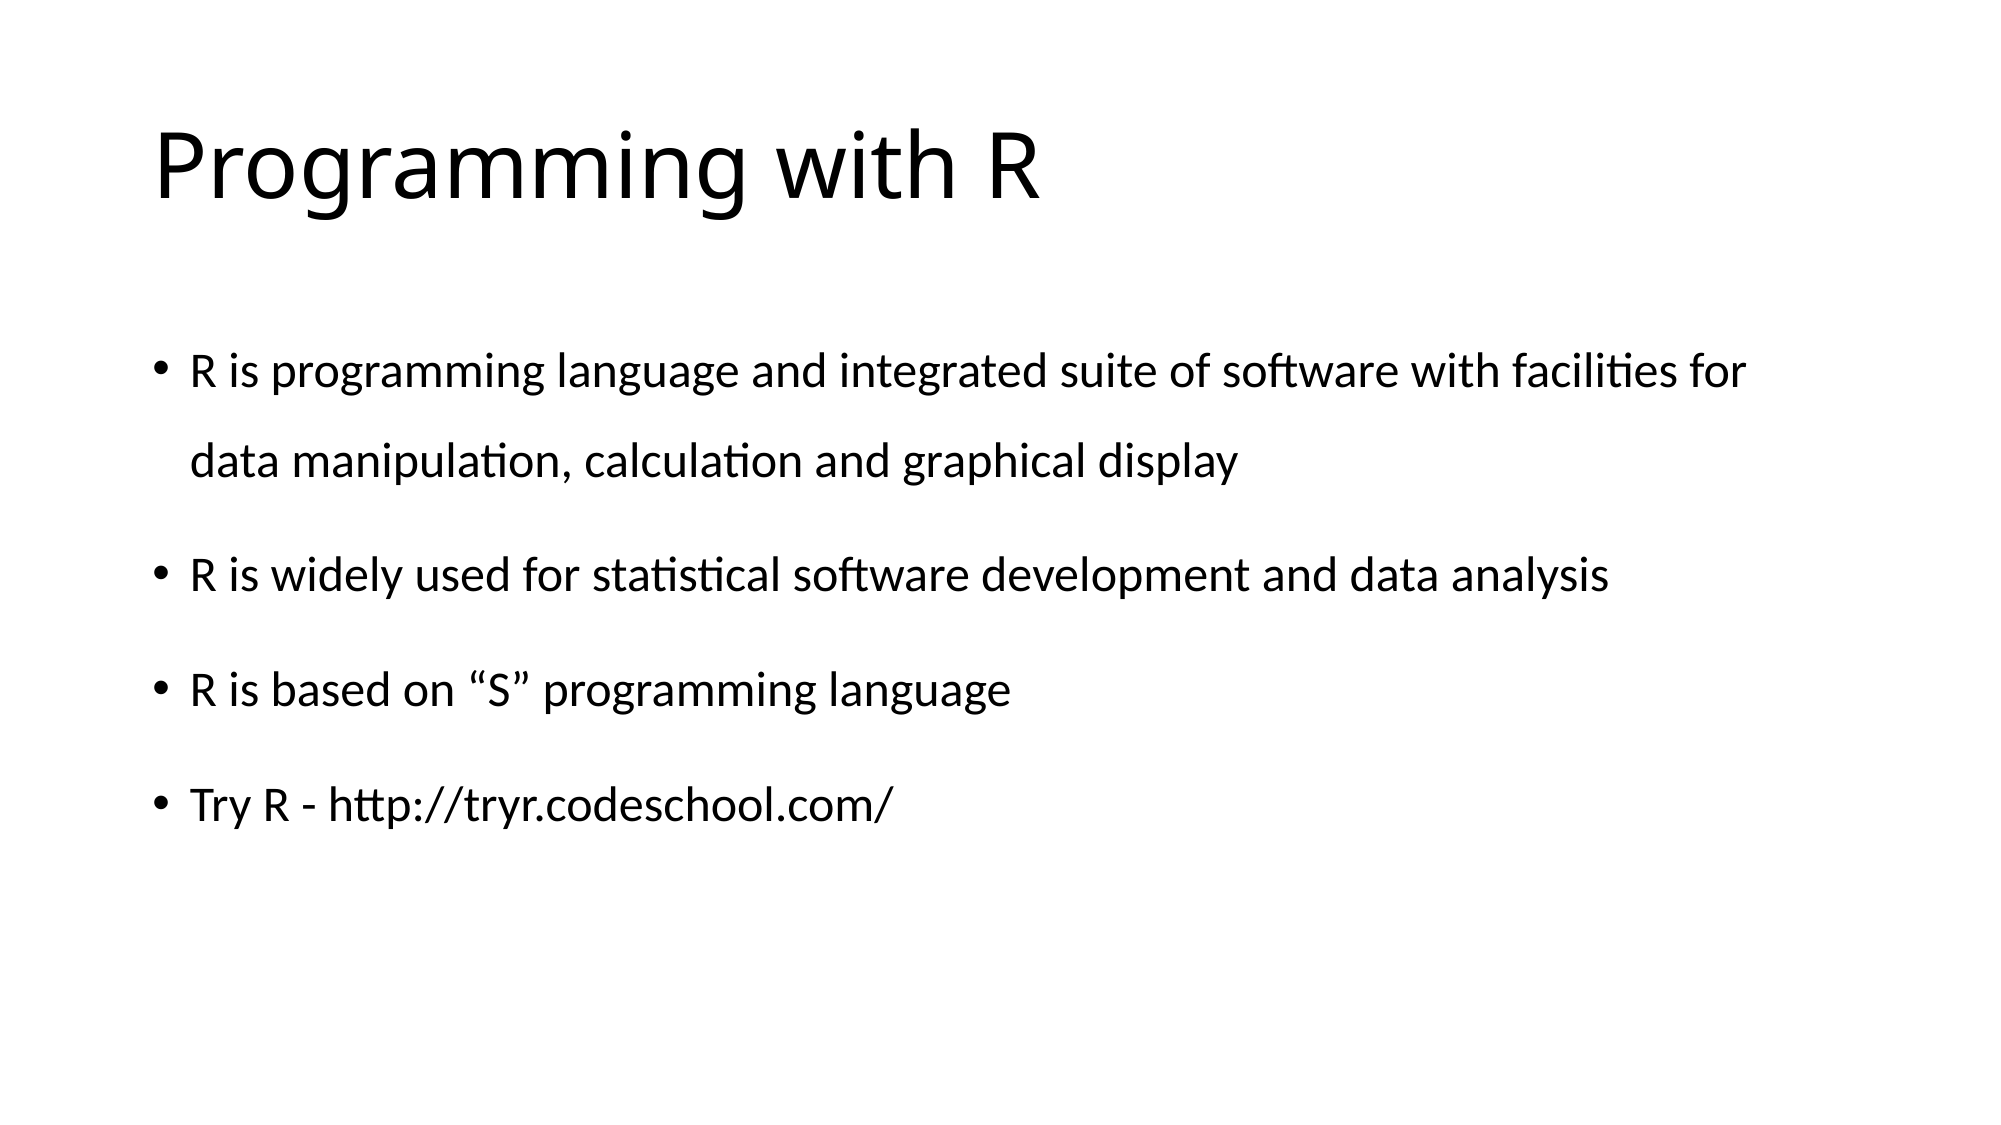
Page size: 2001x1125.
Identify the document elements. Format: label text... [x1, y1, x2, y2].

list R is programming language and integrated suite of software with facilities for data manipulation, calculation and graphical display R is widely used for statistical software development and data analysis R is based on “S” programming language Try R - http://tryr.codeschool.com/ [137, 299, 1863, 1014]
title Programming with R [137, 59, 1863, 278]
